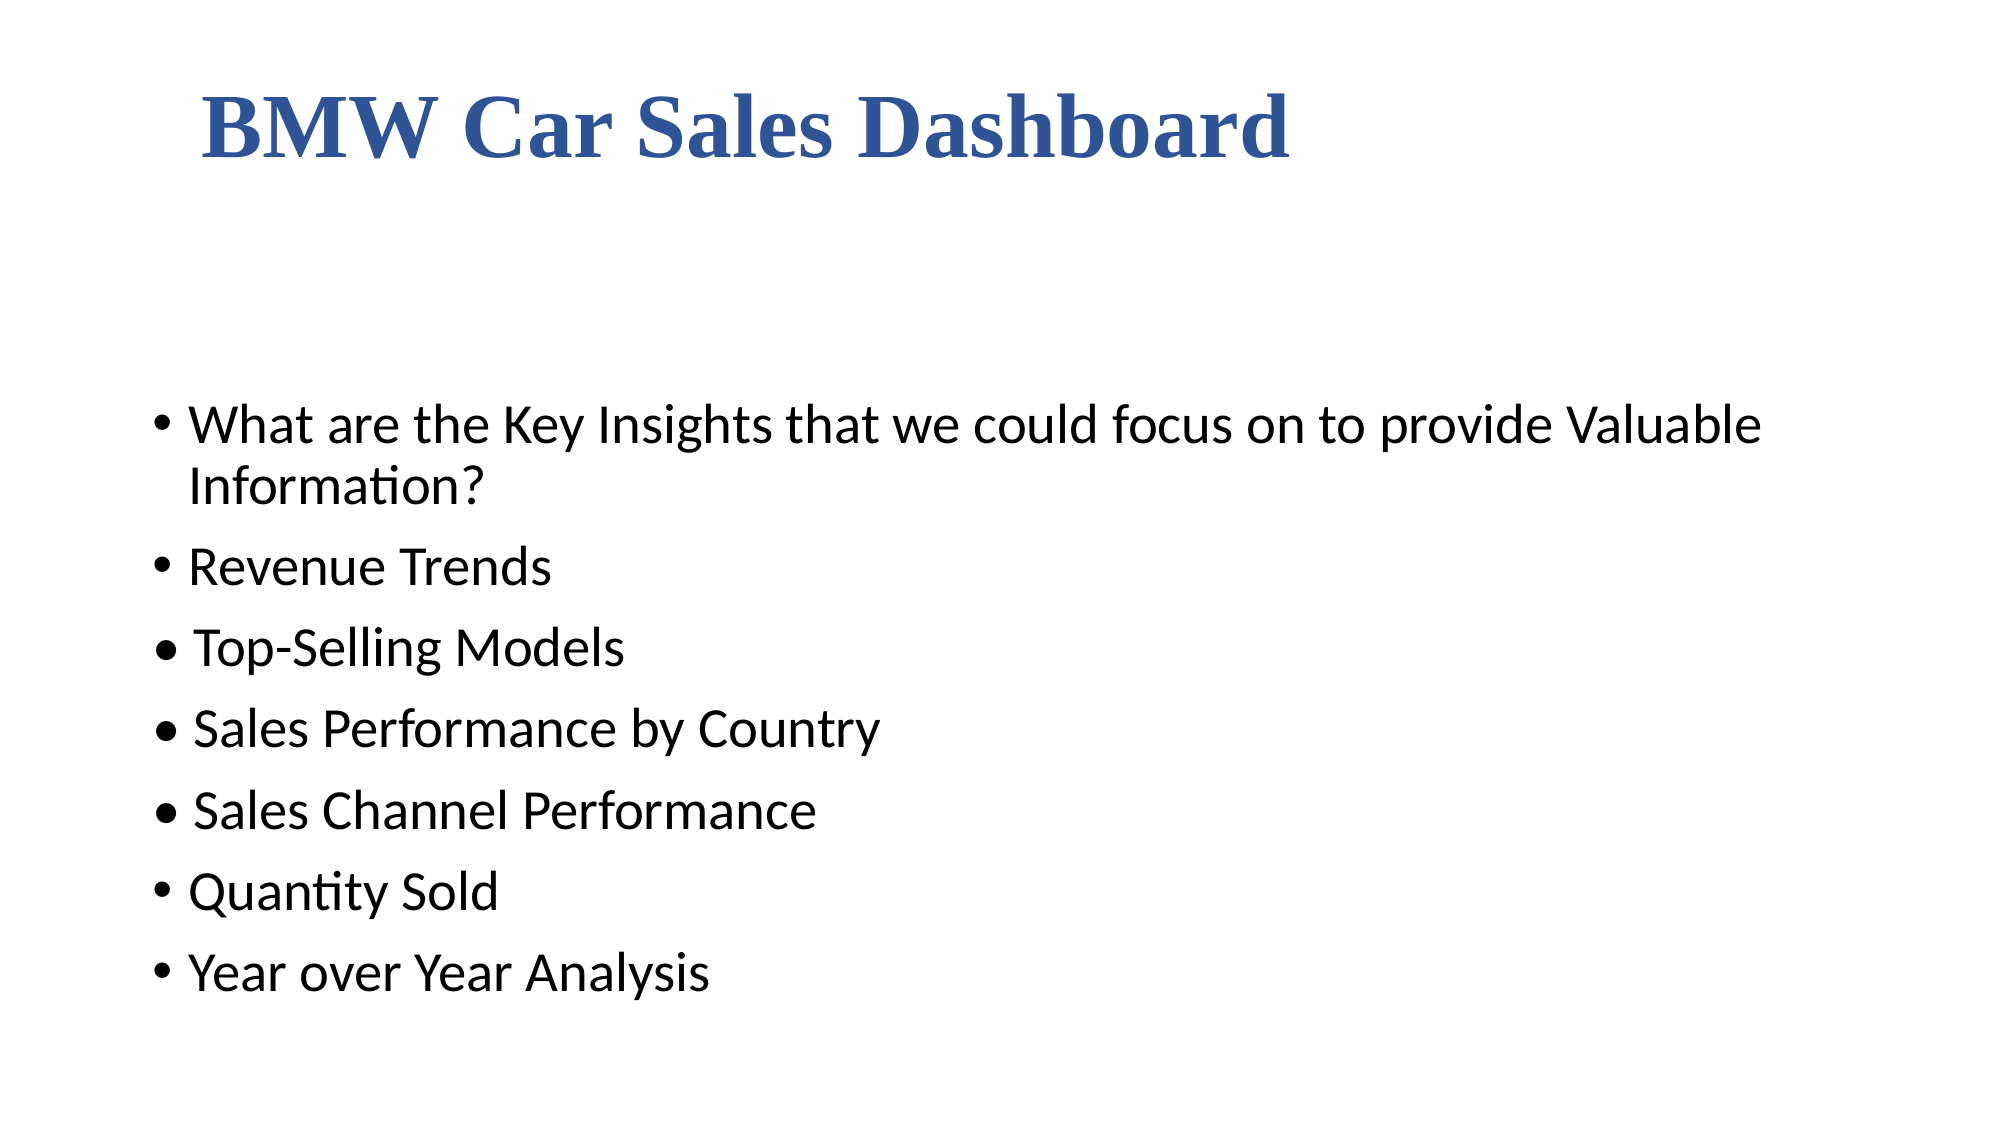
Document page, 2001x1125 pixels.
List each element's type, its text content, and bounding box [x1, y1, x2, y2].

title BMW Car Sales Dashboard [186, 19, 1912, 237]
list What are the Key Insights that we could focus on to provide Valuable Information? Revenue Trends • Top-Selling Models • Sales Performance by Country • Sales Channel Performance Quantity Sold Year over Year Analysis [137, 299, 1863, 1014]
